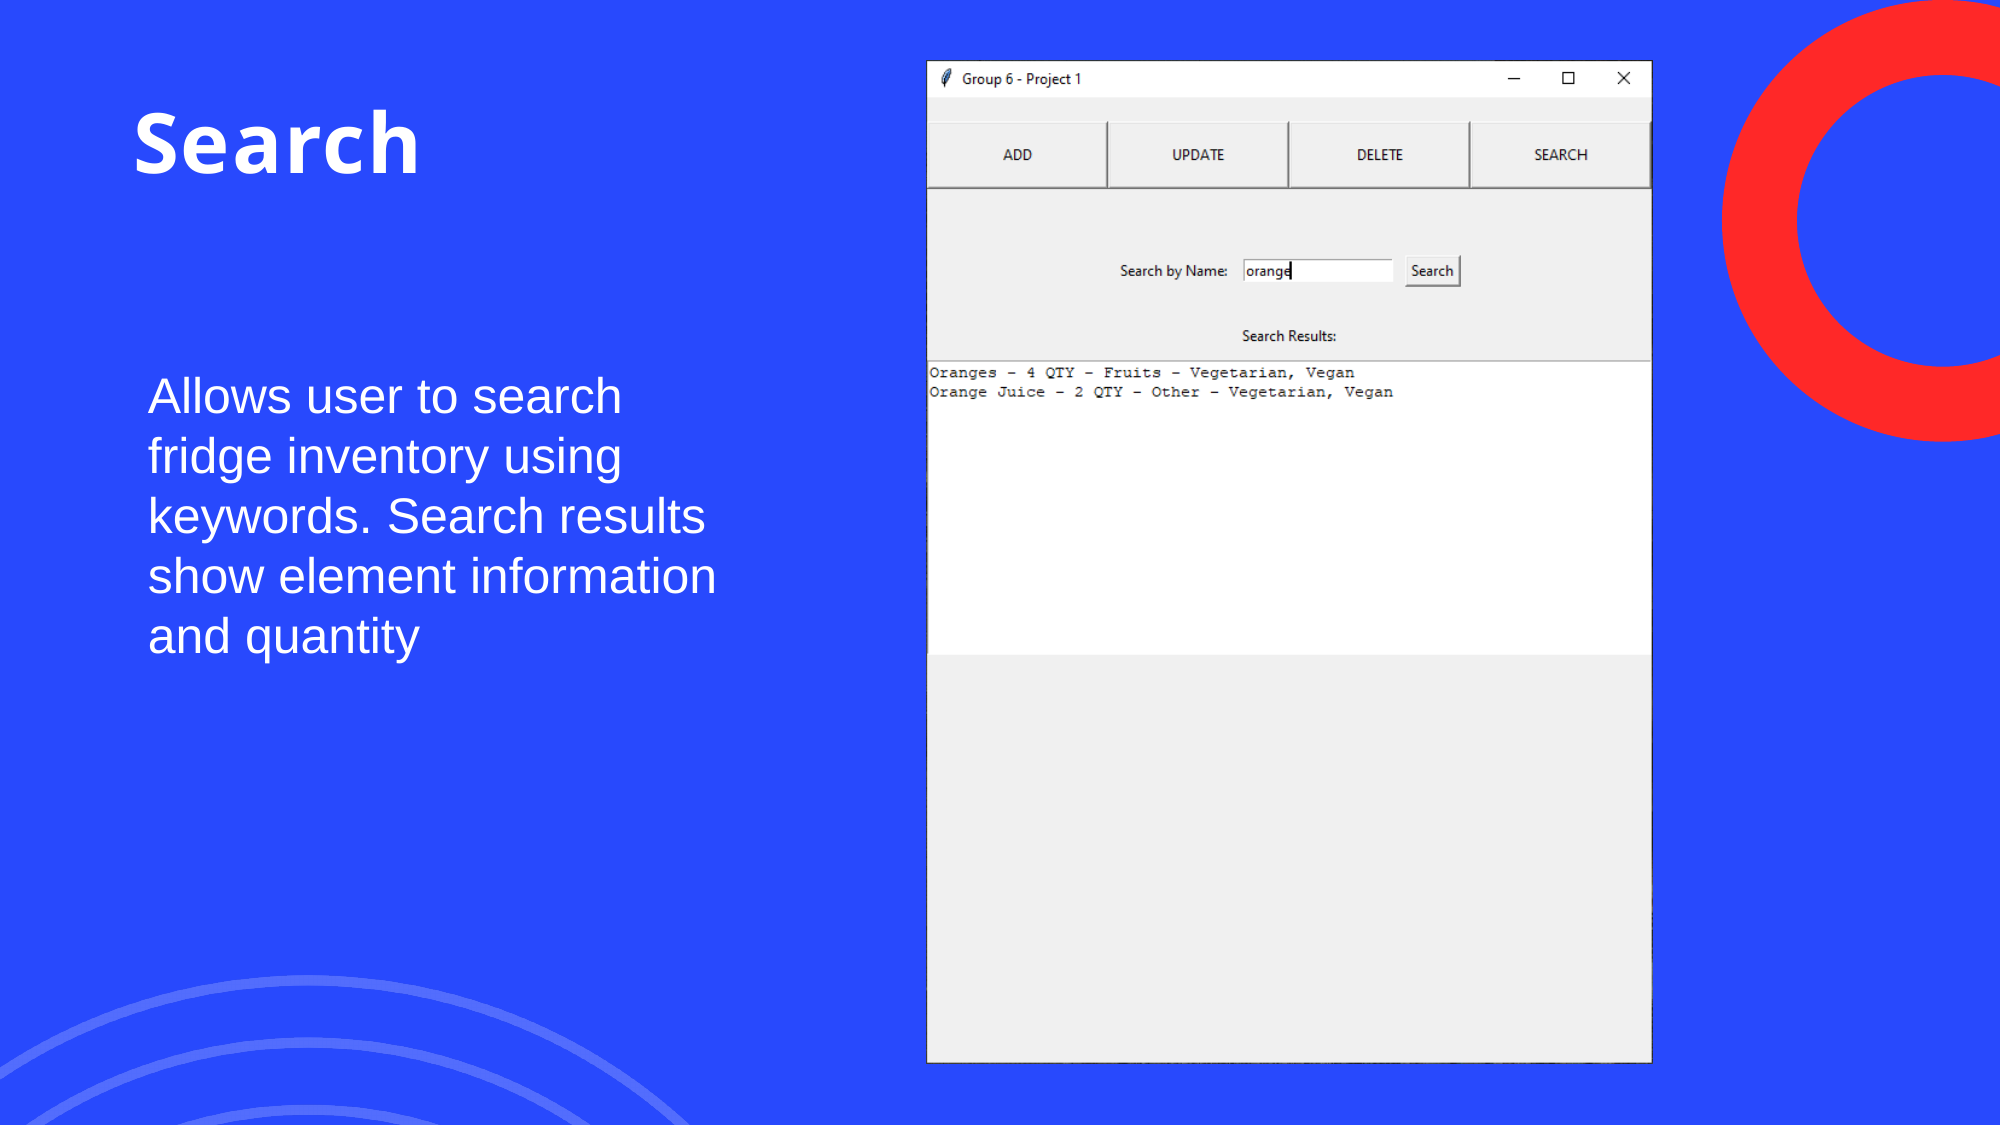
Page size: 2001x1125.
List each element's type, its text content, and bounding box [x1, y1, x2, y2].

picture [0, 975, 871, 1125]
title Search [133, 102, 926, 402]
text_box Allows user to search fridge inventory using keywords. Search results show element information and quantity [133, 356, 756, 672]
picture [926, 60, 1653, 1064]
